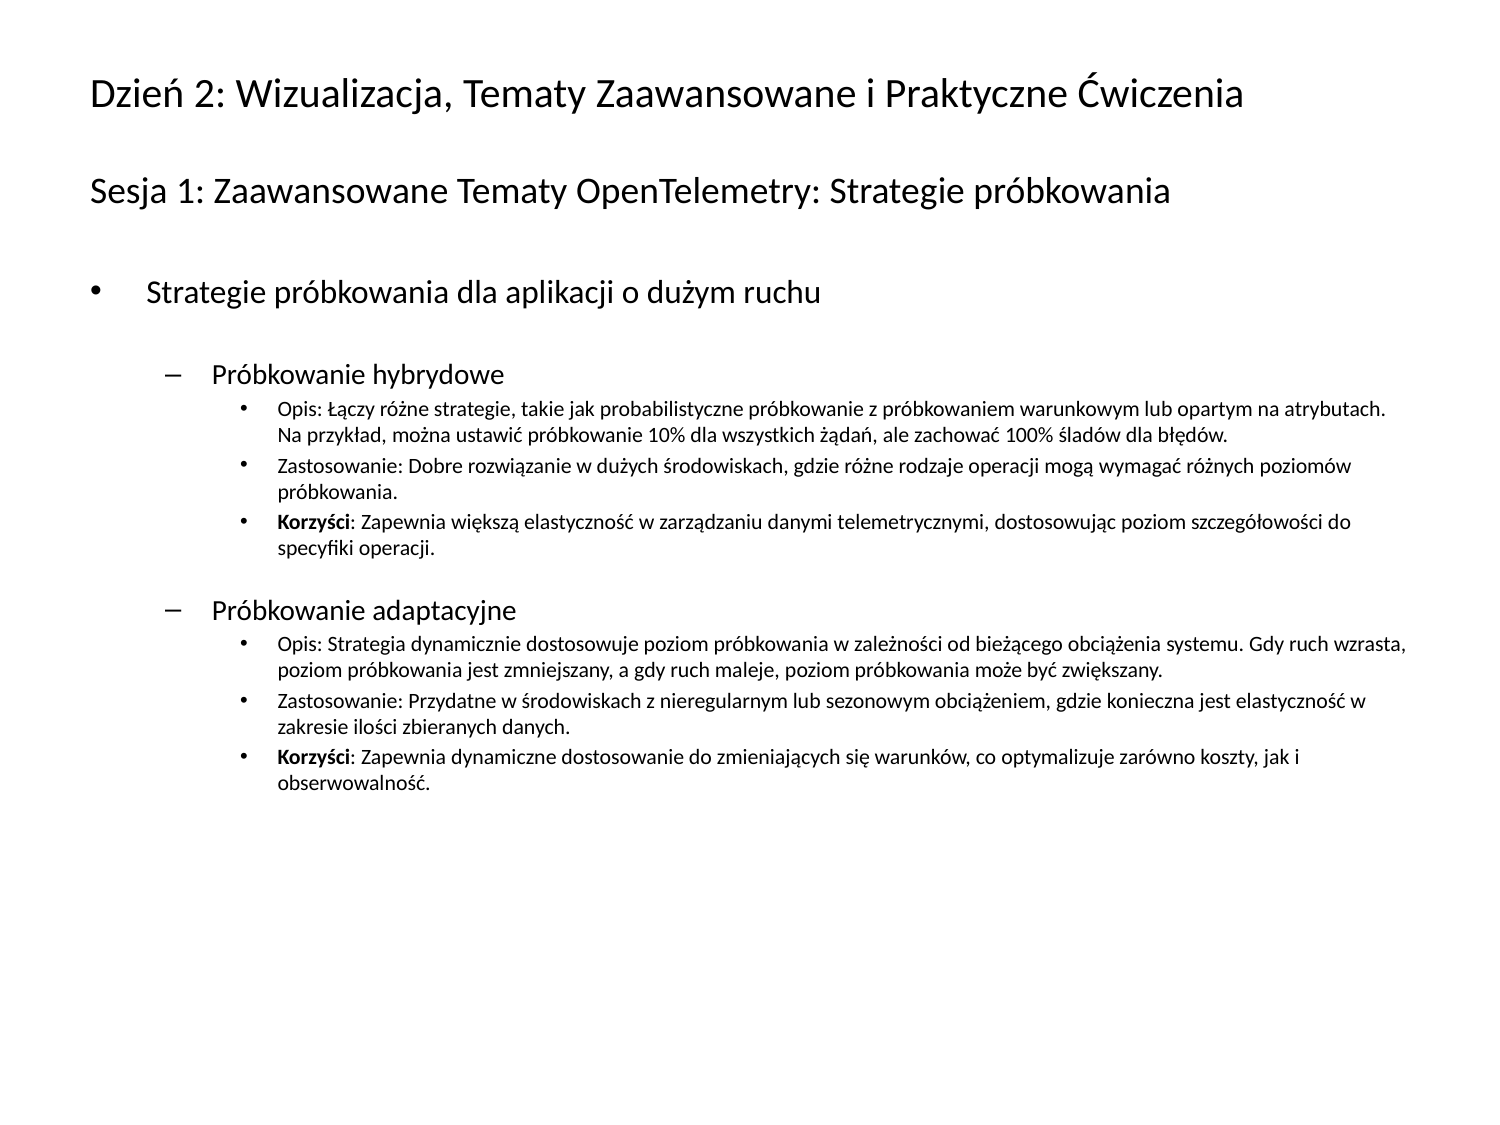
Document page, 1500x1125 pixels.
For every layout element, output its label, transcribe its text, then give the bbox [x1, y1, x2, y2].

title Dzień 2: Wizualizacja, Tematy Zaawansowane i Praktyczne Ćwiczenia Sesja 1: Zaawansowane Tematy OpenTelemetry: Strategie próbkowania [75, 45, 1425, 233]
list Strategie próbkowania dla aplikacji o dużym ruchu Próbkowanie hybrydowe Opis: Łączy różne strategie, takie jak probabilistyczne próbkowanie z próbkowaniem warunkowym lub opartym na atrybutach. Na przykład, można ustawić próbkowanie 10% dla wszystkich żądań, ale zachować 100% śladów dla błędów. Zastosowanie: Dobre rozwiązanie w dużych środowiskach, gdzie różne rodzaje operacji mogą wymagać różnych poziomów próbkowania. Korzyści: Zapewnia większą elastyczność w zarządzaniu danymi telemetrycznymi, dostosowując poziom szczegółowości do specyfiki operacji. Próbkowanie adaptacyjne Opis: Strategia dynamicznie dostosowuje poziom próbkowania w zależności od bieżącego obciążenia systemu. Gdy ruch wzrasta, poziom próbkowania jest zmniejszany, a gdy ruch maleje, poziom próbkowania może być zwiększany. Zastosowanie: Przydatne w środowiskach z nieregularnym lub sezonowym obciążeniem, gdzie konieczna jest elastyczność w zakresie ilości zbieranych danych. Korzyści: Zapewnia dynamiczne dostosowanie do zmieniających się warunków, co optymalizuje zarówno koszty, jak i obserwowalność. [75, 262, 1425, 1080]
